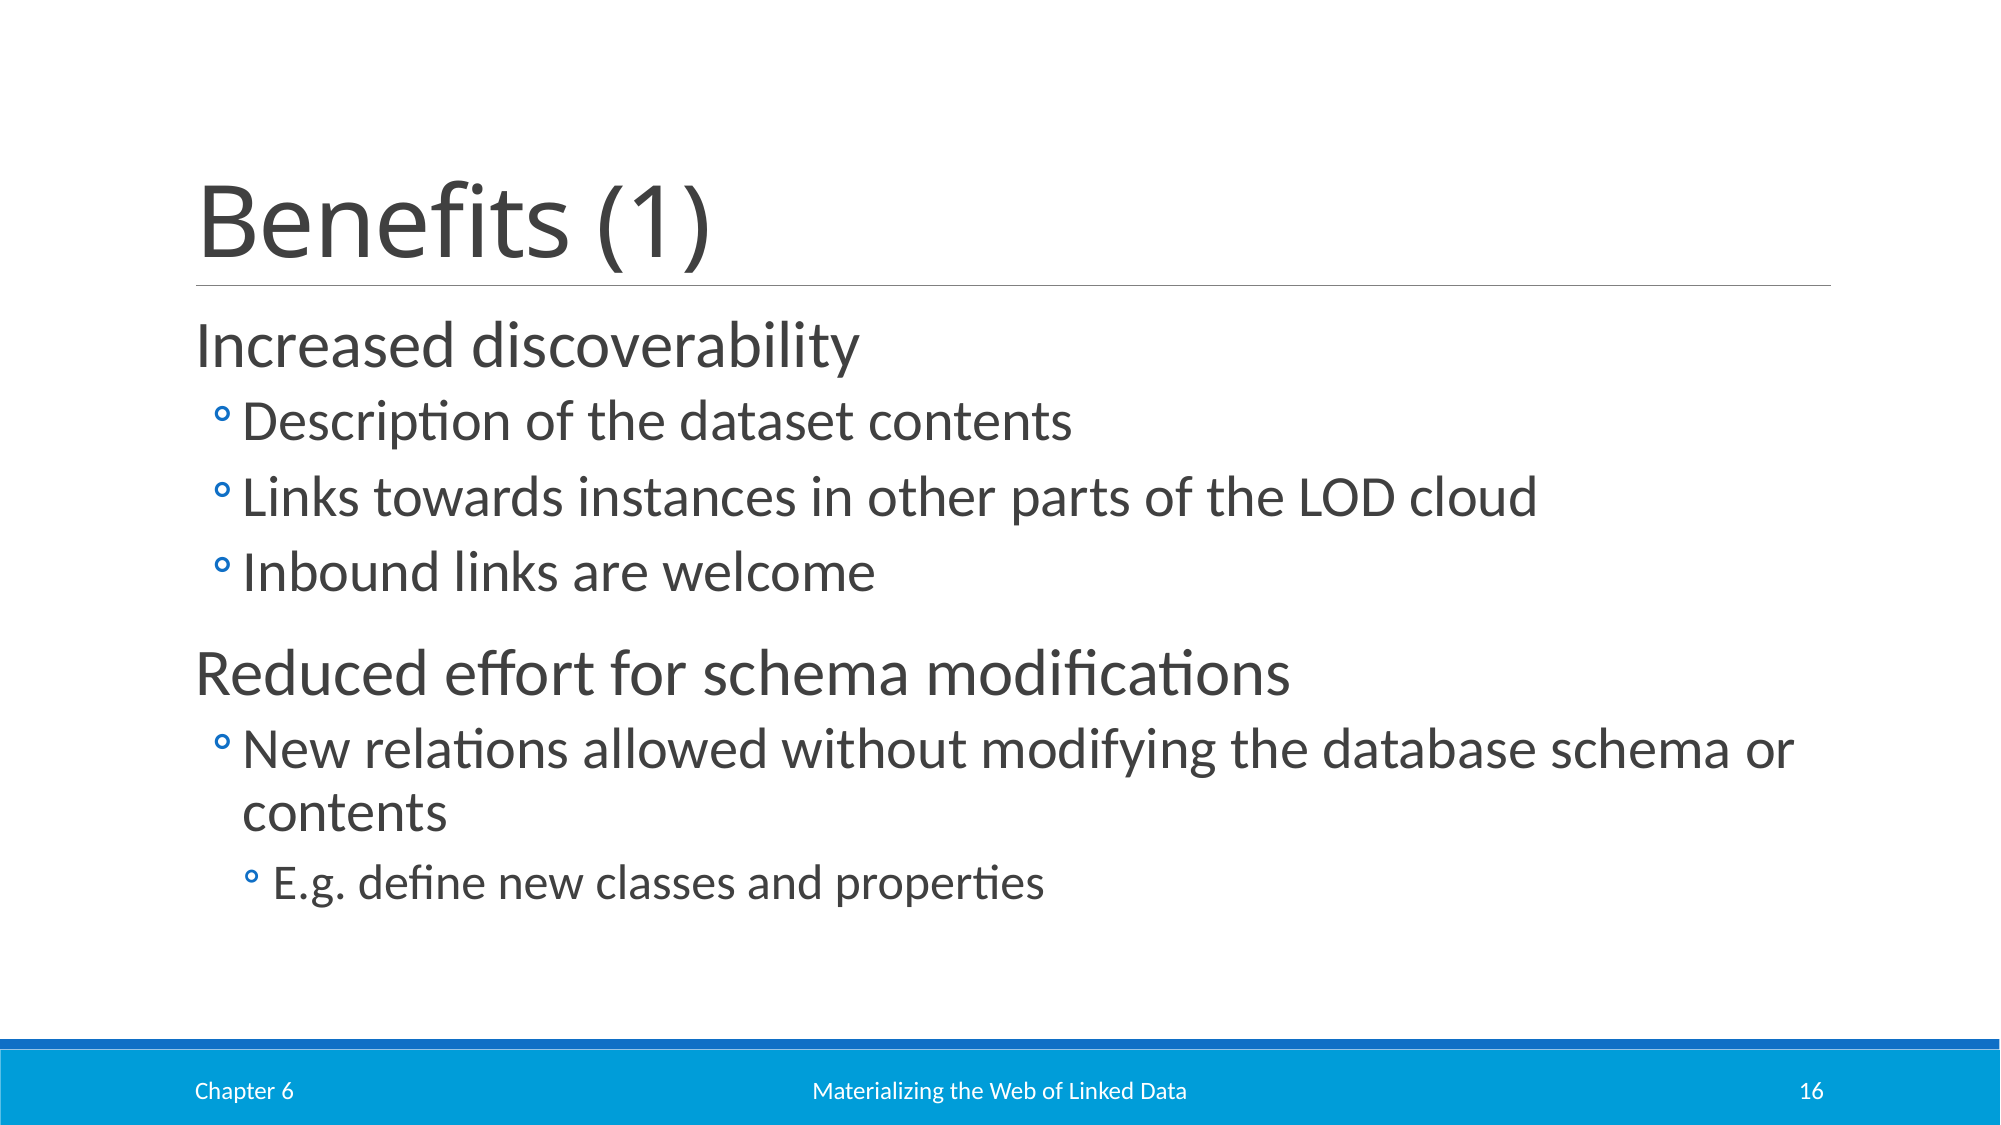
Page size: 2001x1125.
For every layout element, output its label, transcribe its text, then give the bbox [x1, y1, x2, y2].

footer Materializing the Web of Linked Data [604, 1059, 1396, 1120]
slide_number Chapter 6 [180, 1059, 586, 1120]
list Increased discoverability Description of the dataset contents Links towards instances in other parts of the LOD cloud Inbound links are welcome Reduced effort for schema modifications New relations allowed without modifying the database schema or contents E.g. define new classes and properties [180, 302, 1830, 963]
slide_number 16 [1624, 1059, 1840, 1120]
title Benefits (1) [180, 47, 1830, 285]
